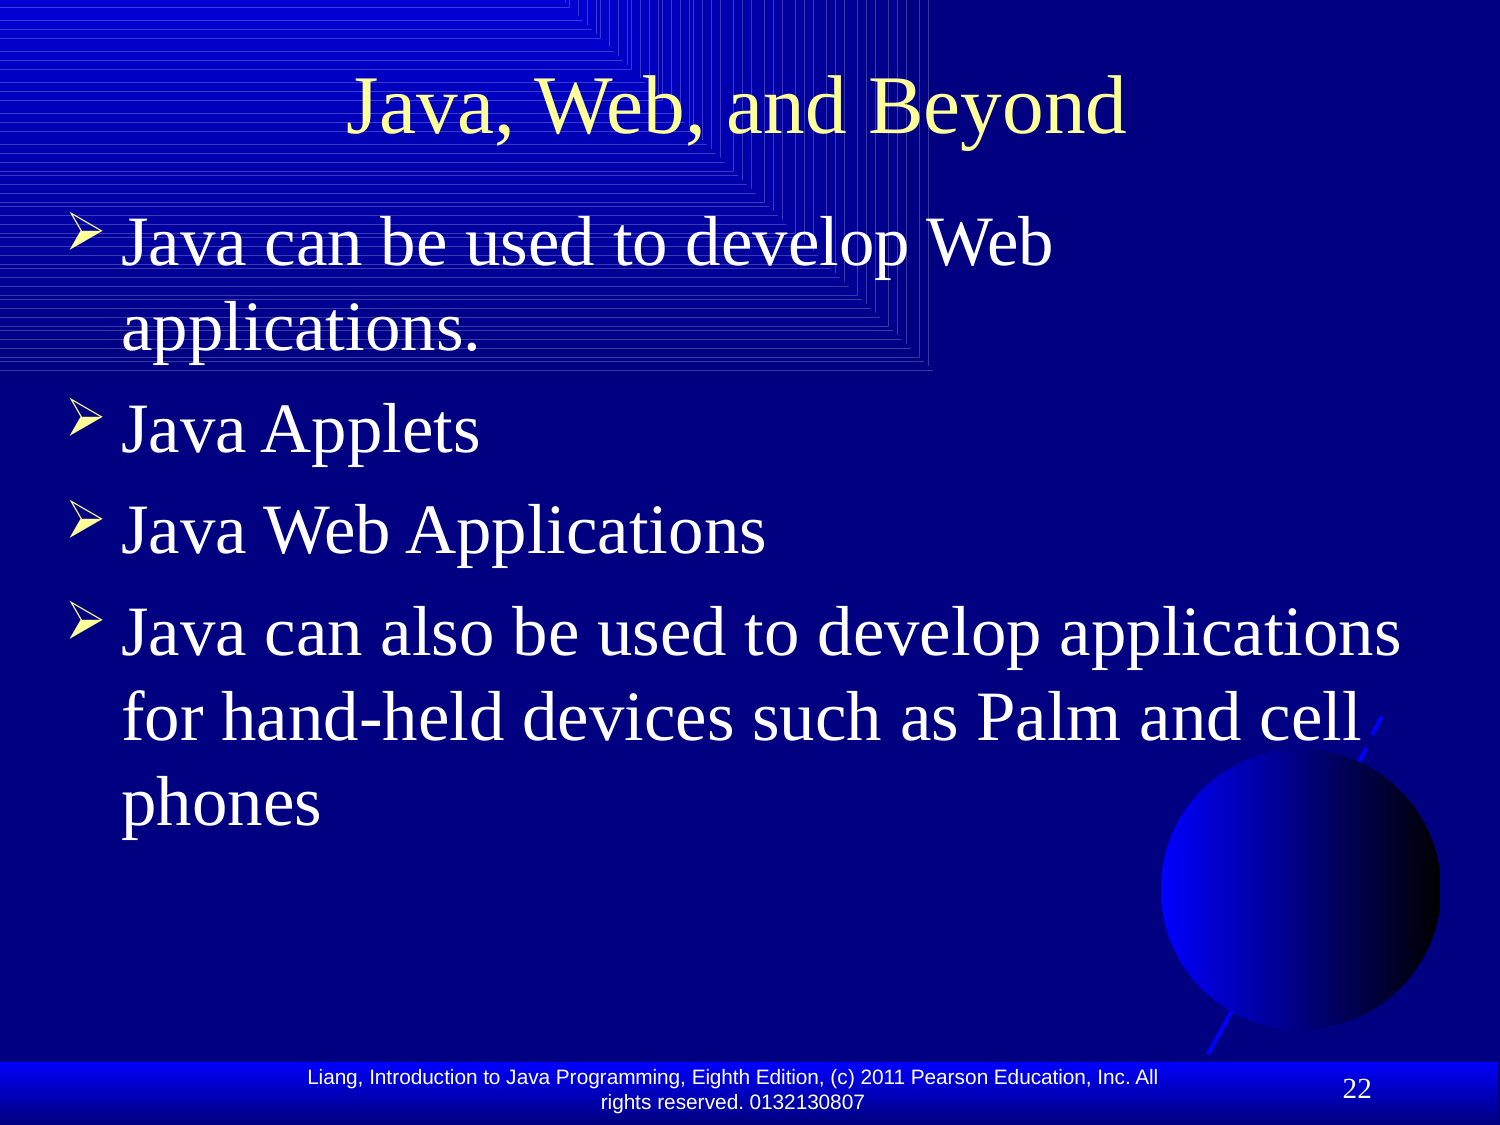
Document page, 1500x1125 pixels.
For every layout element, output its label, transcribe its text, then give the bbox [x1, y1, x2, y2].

list Java can be used to develop Web applications. Java Applets Java Web Applications Java can also be used to develop applications for hand-held devices such as Palm and cell phones [50, 187, 1438, 1038]
title Java, Web, and Beyond [99, 37, 1375, 163]
text_box 22 [1074, 1049, 1388, 1125]
